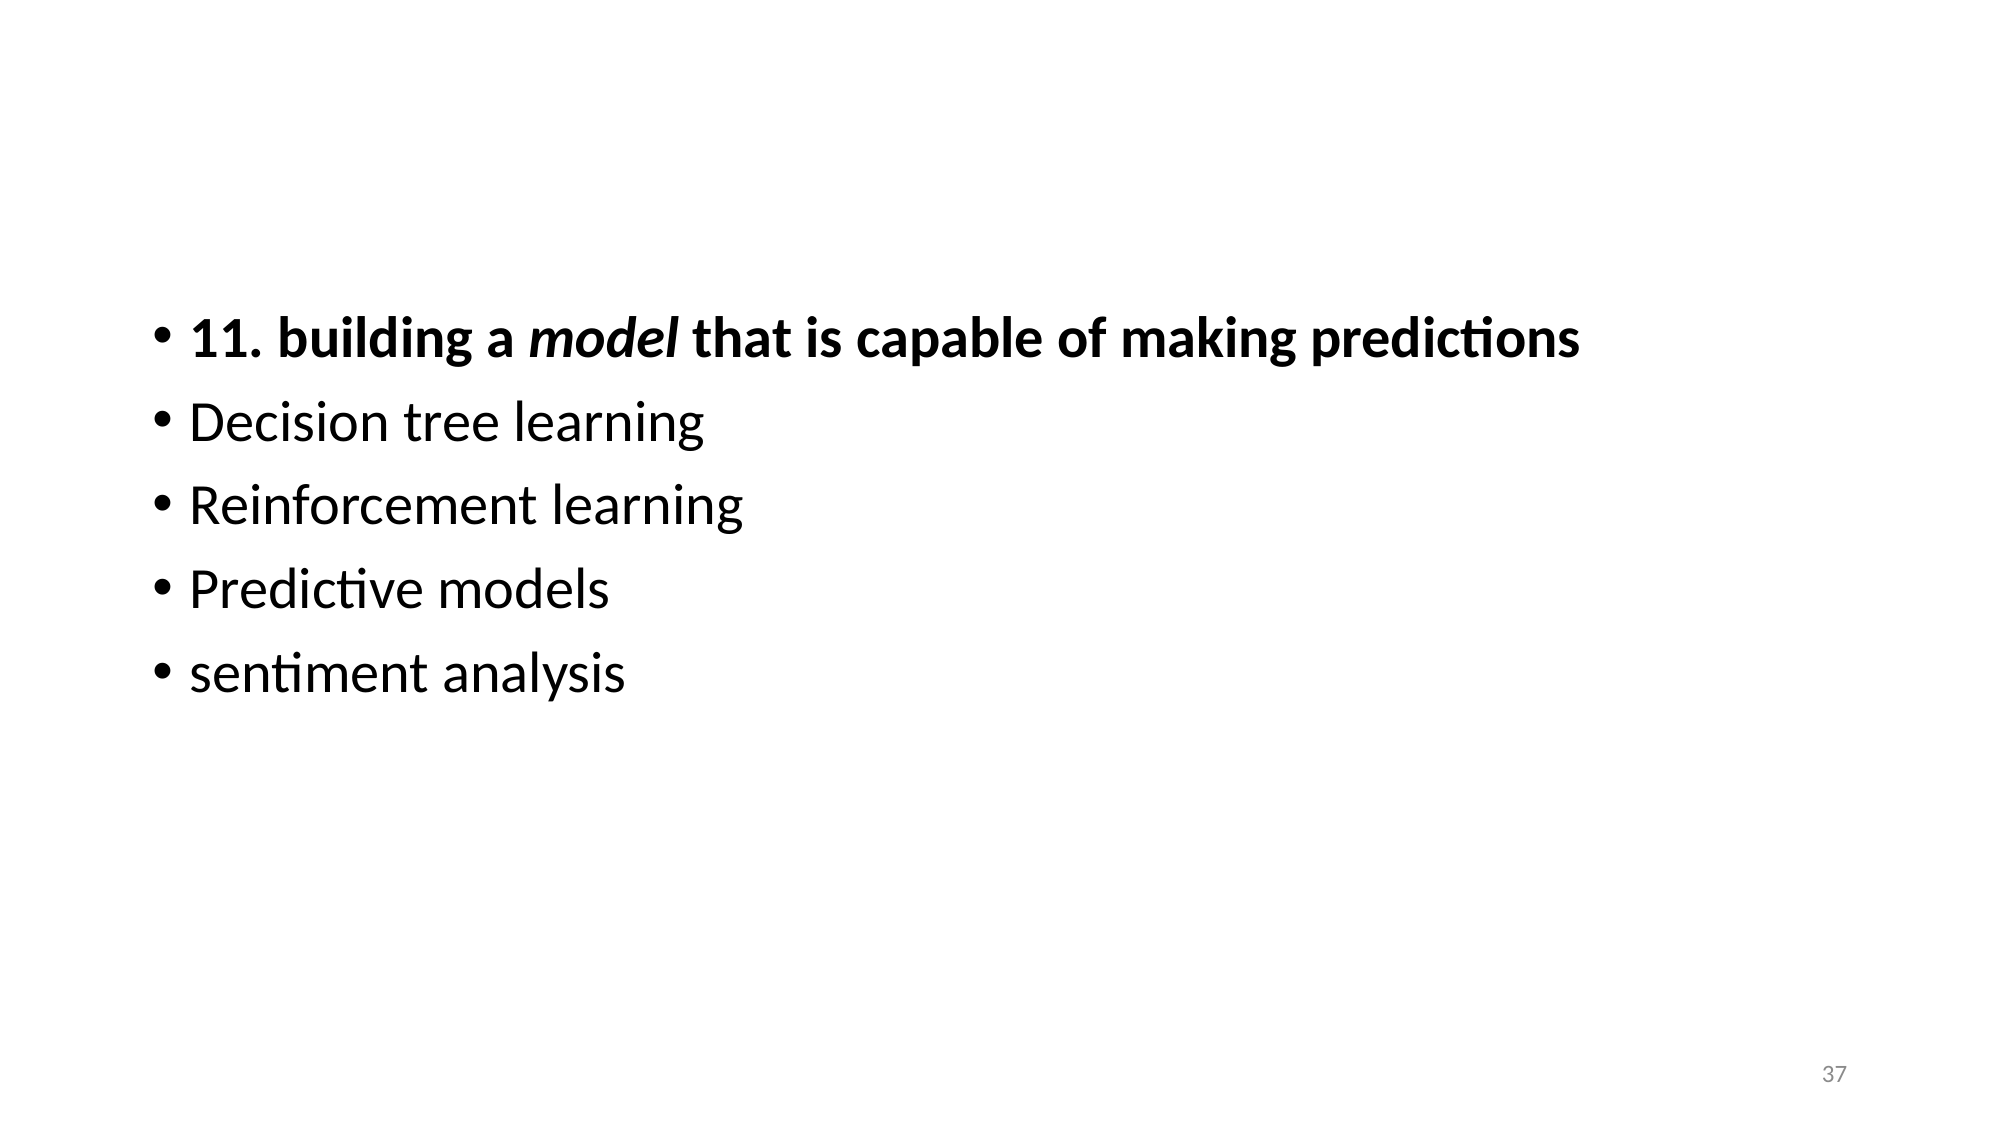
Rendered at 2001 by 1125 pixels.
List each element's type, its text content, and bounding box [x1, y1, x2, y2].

list 11. building a model that is capable of making predictions Decision tree learning Reinforcement learning Predictive models sentiment analysis [137, 299, 1863, 1014]
slide_number 37 [1412, 1042, 1863, 1103]
